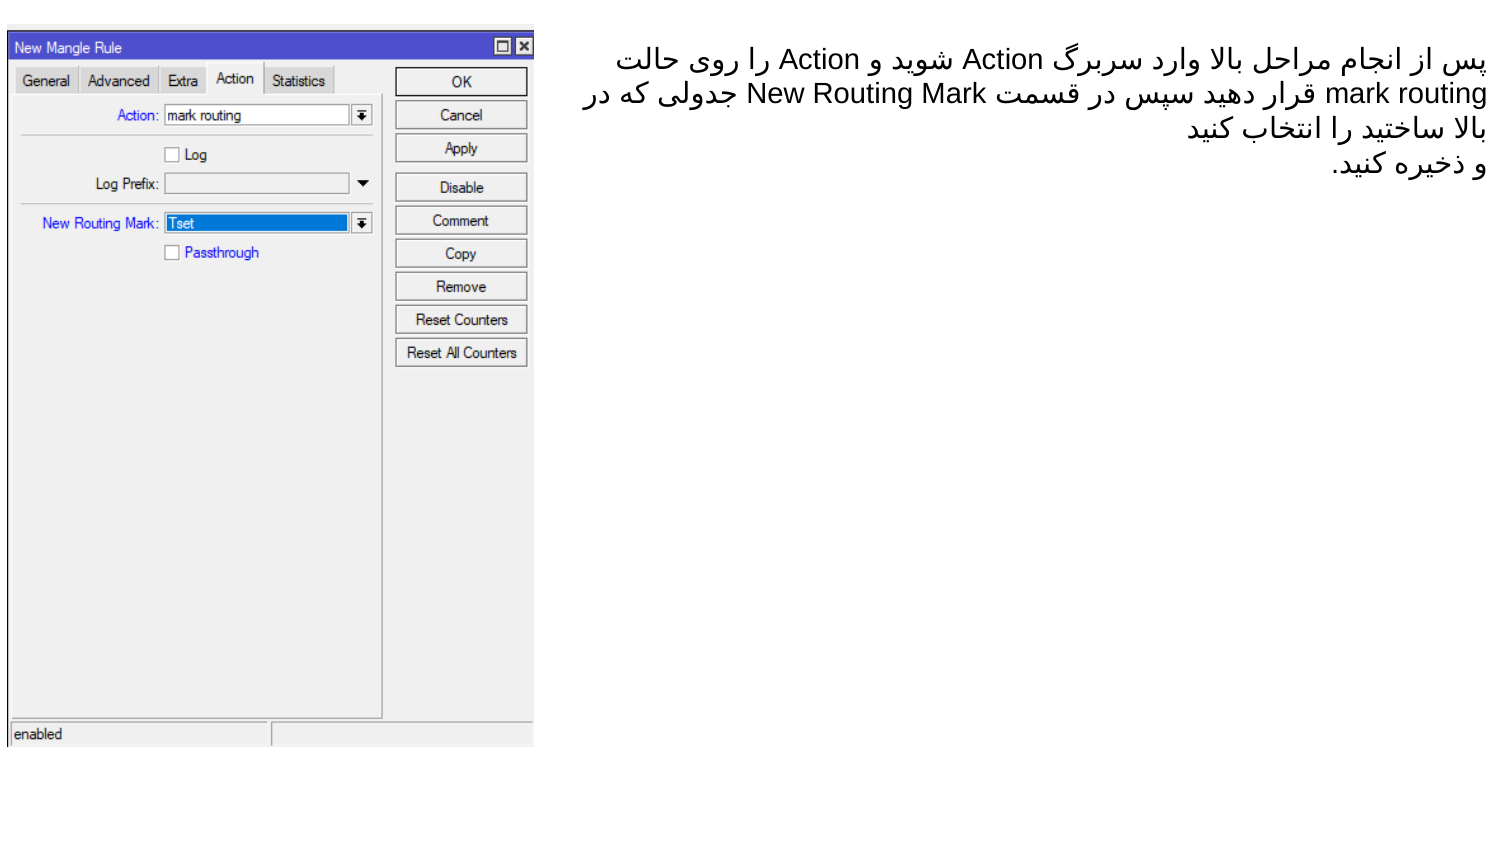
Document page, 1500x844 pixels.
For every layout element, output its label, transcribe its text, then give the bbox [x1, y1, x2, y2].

text_box پس از انجام مراحل بالا وارد سربرگ Action شوید و Action را روی حالت mark routing قرار دهید سپس در قسمت New Routing Mark جدولی که در بالا ساختید را انتخاب کنید و ذخیره کنید. [552, 24, 1500, 195]
picture [7, 24, 534, 747]
